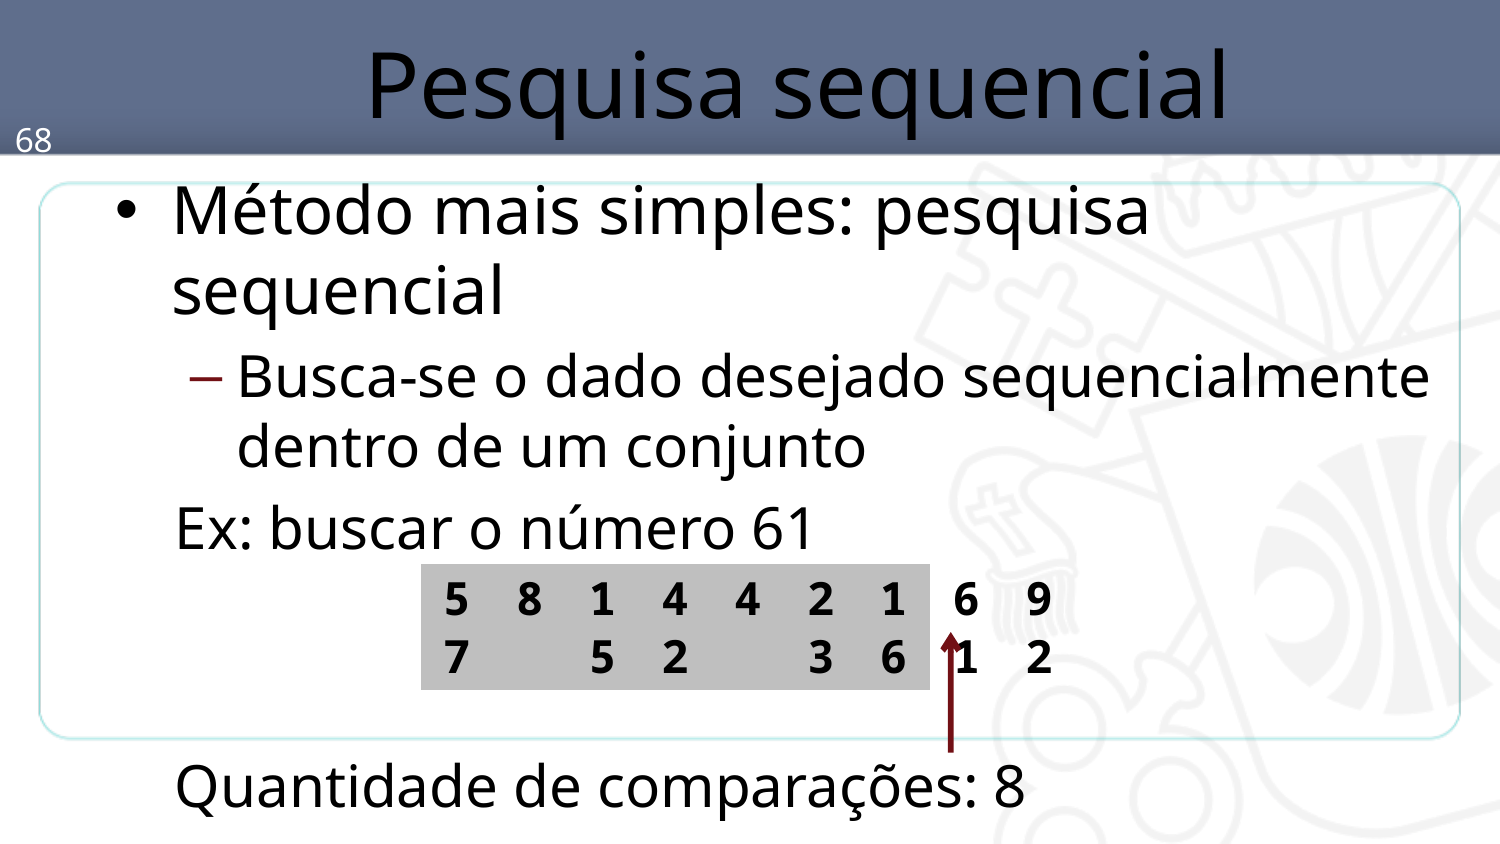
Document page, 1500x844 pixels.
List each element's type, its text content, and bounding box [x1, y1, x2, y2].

list Método mais simples: pesquisa sequencial Busca-se o dado desejado sequencialmente dentro de um conjunto Ex: buscar o número 61 Quantidade de comparações: 8 [99, 161, 1497, 800]
slide_number 68 [0, 116, 88, 147]
table_header 15 [566, 564, 639, 690]
title Pesquisa sequencial [99, 19, 1497, 115]
table_header 16 [857, 564, 930, 690]
table_header 42 [639, 564, 712, 690]
table_header 23 [784, 564, 857, 690]
picture [0, 170, 1500, 844]
table_header 92 [1003, 564, 1076, 690]
table_header 4 [712, 564, 784, 690]
table_header 8 [493, 564, 566, 690]
table_header 61 [930, 564, 1003, 690]
table_header 57 [421, 564, 493, 690]
